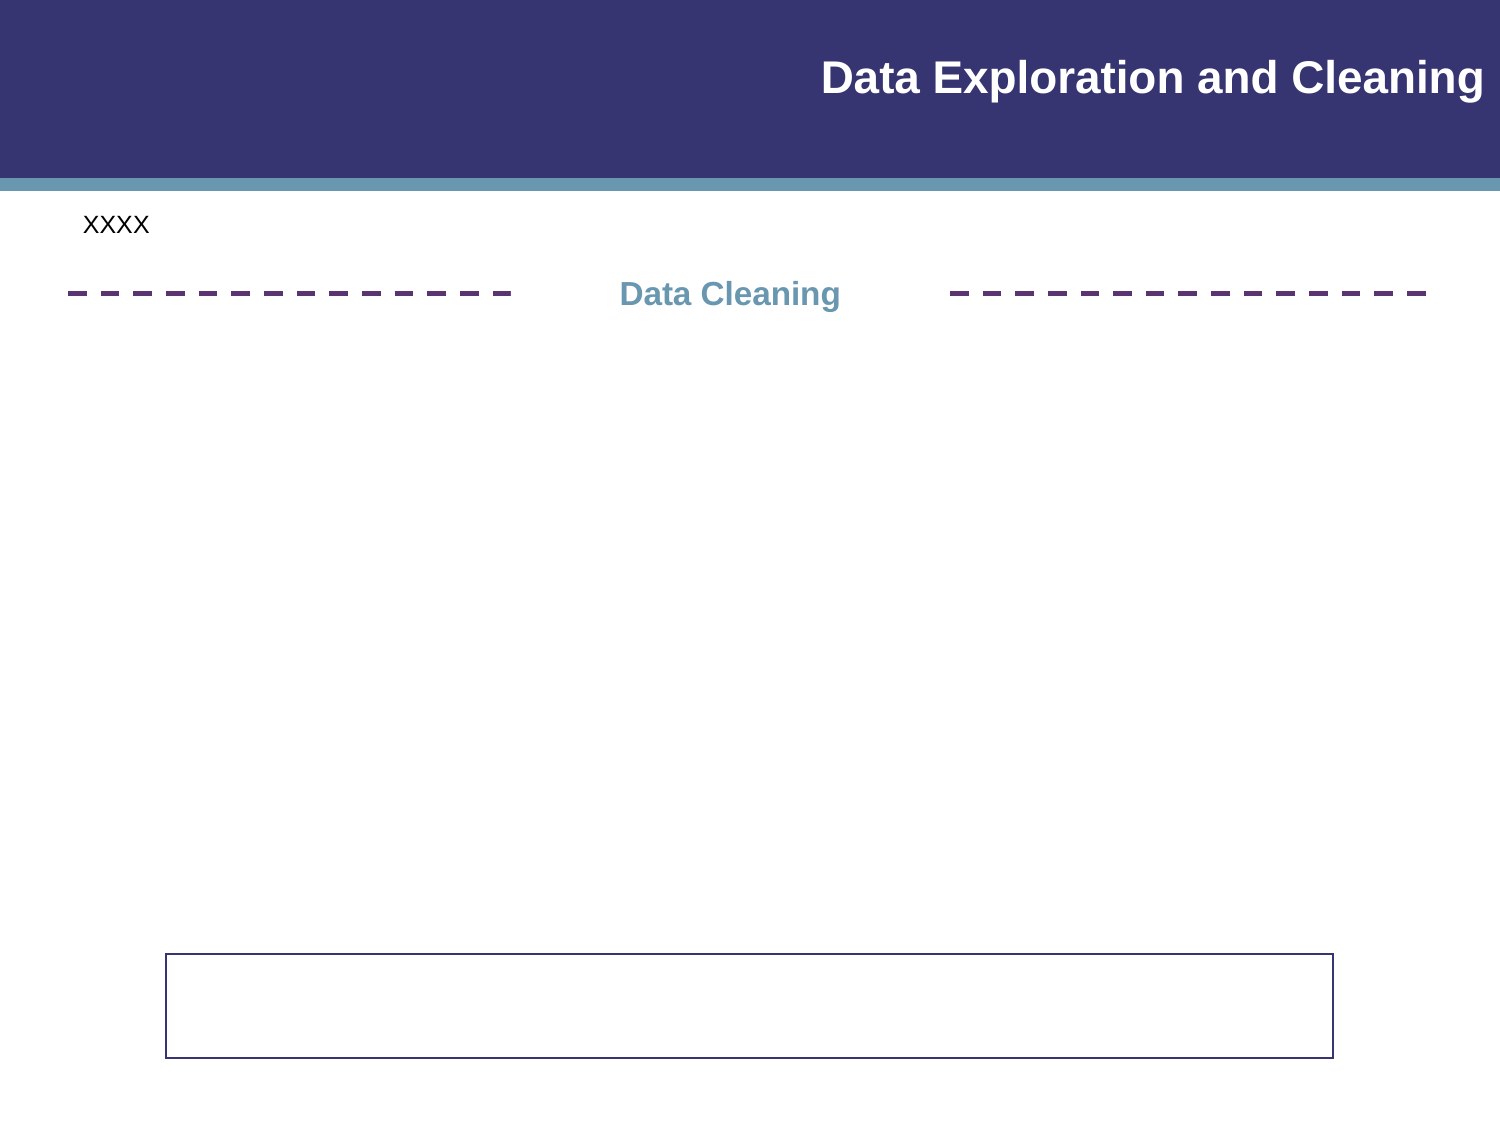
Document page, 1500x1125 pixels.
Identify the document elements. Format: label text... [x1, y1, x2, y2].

text_box Data Cleaning [510, 294, 950, 320]
text_box Data Cleaning [510, 264, 950, 293]
text_box Data Exploration and Cleaning [493, 39, 1500, 110]
text_box [0, 0, 1500, 178]
text_box [165, 953, 1334, 1059]
text_box XXXX [68, 200, 1432, 246]
